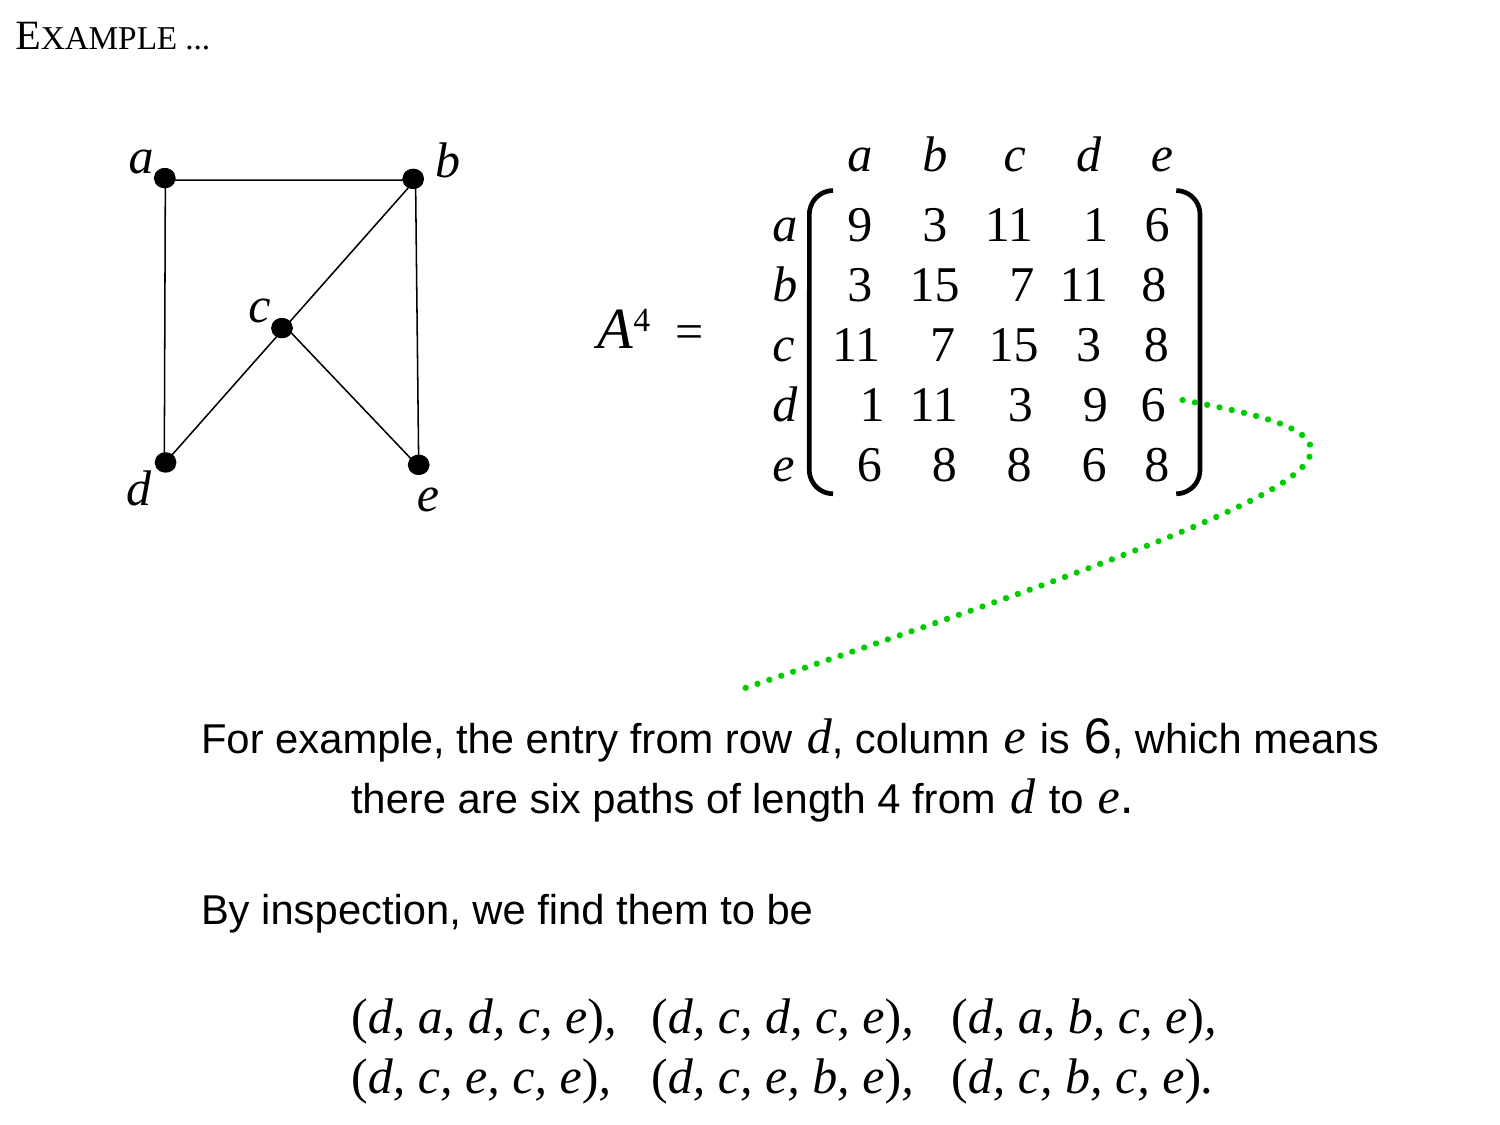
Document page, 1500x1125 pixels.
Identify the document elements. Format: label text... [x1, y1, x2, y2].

text_box [1189, 194, 1201, 403]
text_box EXAMPLE ... [0, 0, 234, 65]
text_box [155, 453, 176, 472]
text_box For example, the entry from row d, column e is 6, which means there are six paths of length 4 from d to e. By inspection, we find them to be (d, a, d, c, e), (d, c, d, c, e), (d, a, b, c, e), (d, c, e, c, e), (d, c, e, b, e), (d, c, b, c, e). [186, 695, 1394, 1111]
text_box A4 = [582, 282, 719, 368]
text_box [403, 169, 424, 189]
text_box a b c d e a 9 3 11 1 6 b 3 15 7 11 8 c 11 7 15 3 8 d 1 11 3 9 6 e 6 8 8 6 8 [757, 64, 1189, 499]
text_box b [420, 119, 475, 195]
text_box [271, 318, 293, 338]
text_box [408, 455, 429, 475]
text_box [154, 168, 175, 188]
text_box c [233, 264, 286, 340]
text_box a [113, 116, 169, 191]
text_box e [401, 454, 454, 530]
text_box d [111, 447, 166, 523]
text_box [737, 399, 1311, 691]
